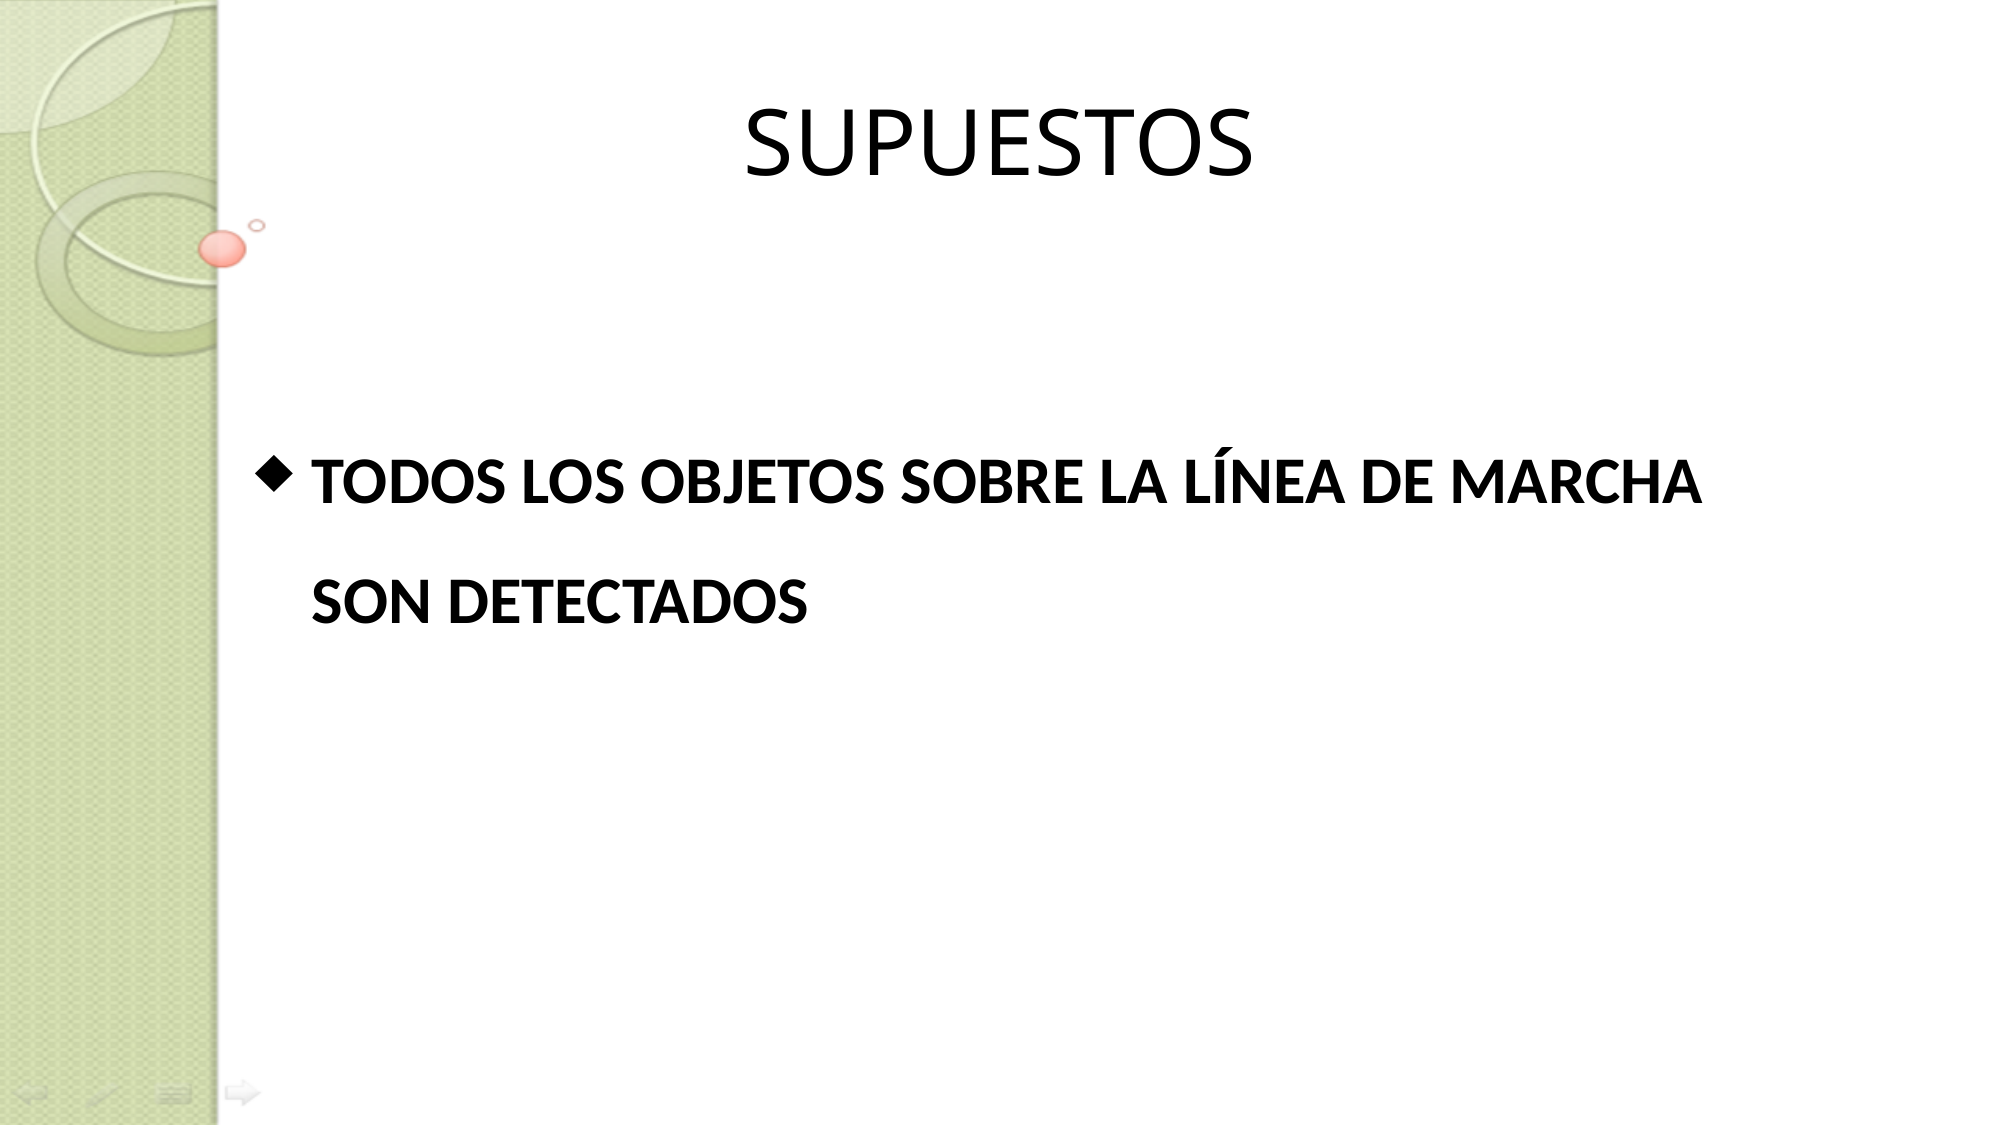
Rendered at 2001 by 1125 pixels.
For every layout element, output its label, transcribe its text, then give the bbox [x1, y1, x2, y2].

list TODOS LOS OBJETOS SOBRE LA LÍNEA DE MARCHA SON DETECTADOS [240, 389, 1760, 832]
picture [0, 0, 2001, 1125]
title SUPUESTOS [99, 45, 1900, 233]
